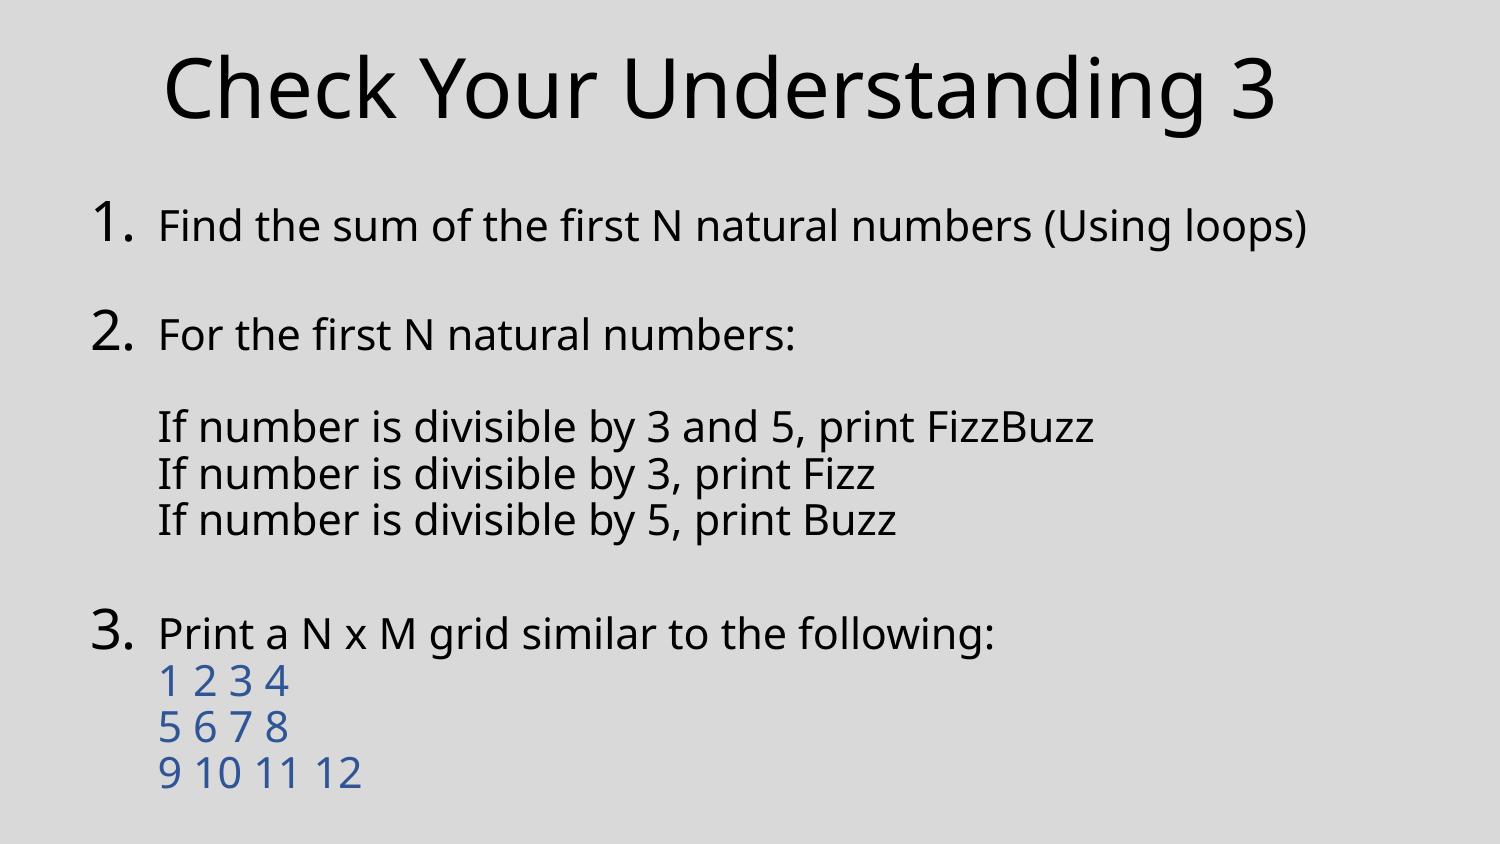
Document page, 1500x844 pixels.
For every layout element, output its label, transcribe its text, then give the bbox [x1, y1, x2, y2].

list Find the sum of the first N natural numbers (Using loops) For the first N natural numbers: If number is divisible by 3 and 5, print FizzBuzz If number is divisible by 3, print Fizz If number is divisible by 5, print Buzz Print a N x M grid similar to the following: 1 2 3 4 5 6 7 8 9 10 11 12 [75, 196, 1425, 812]
title Check Your Understanding 3 [112, 39, 1329, 181]
